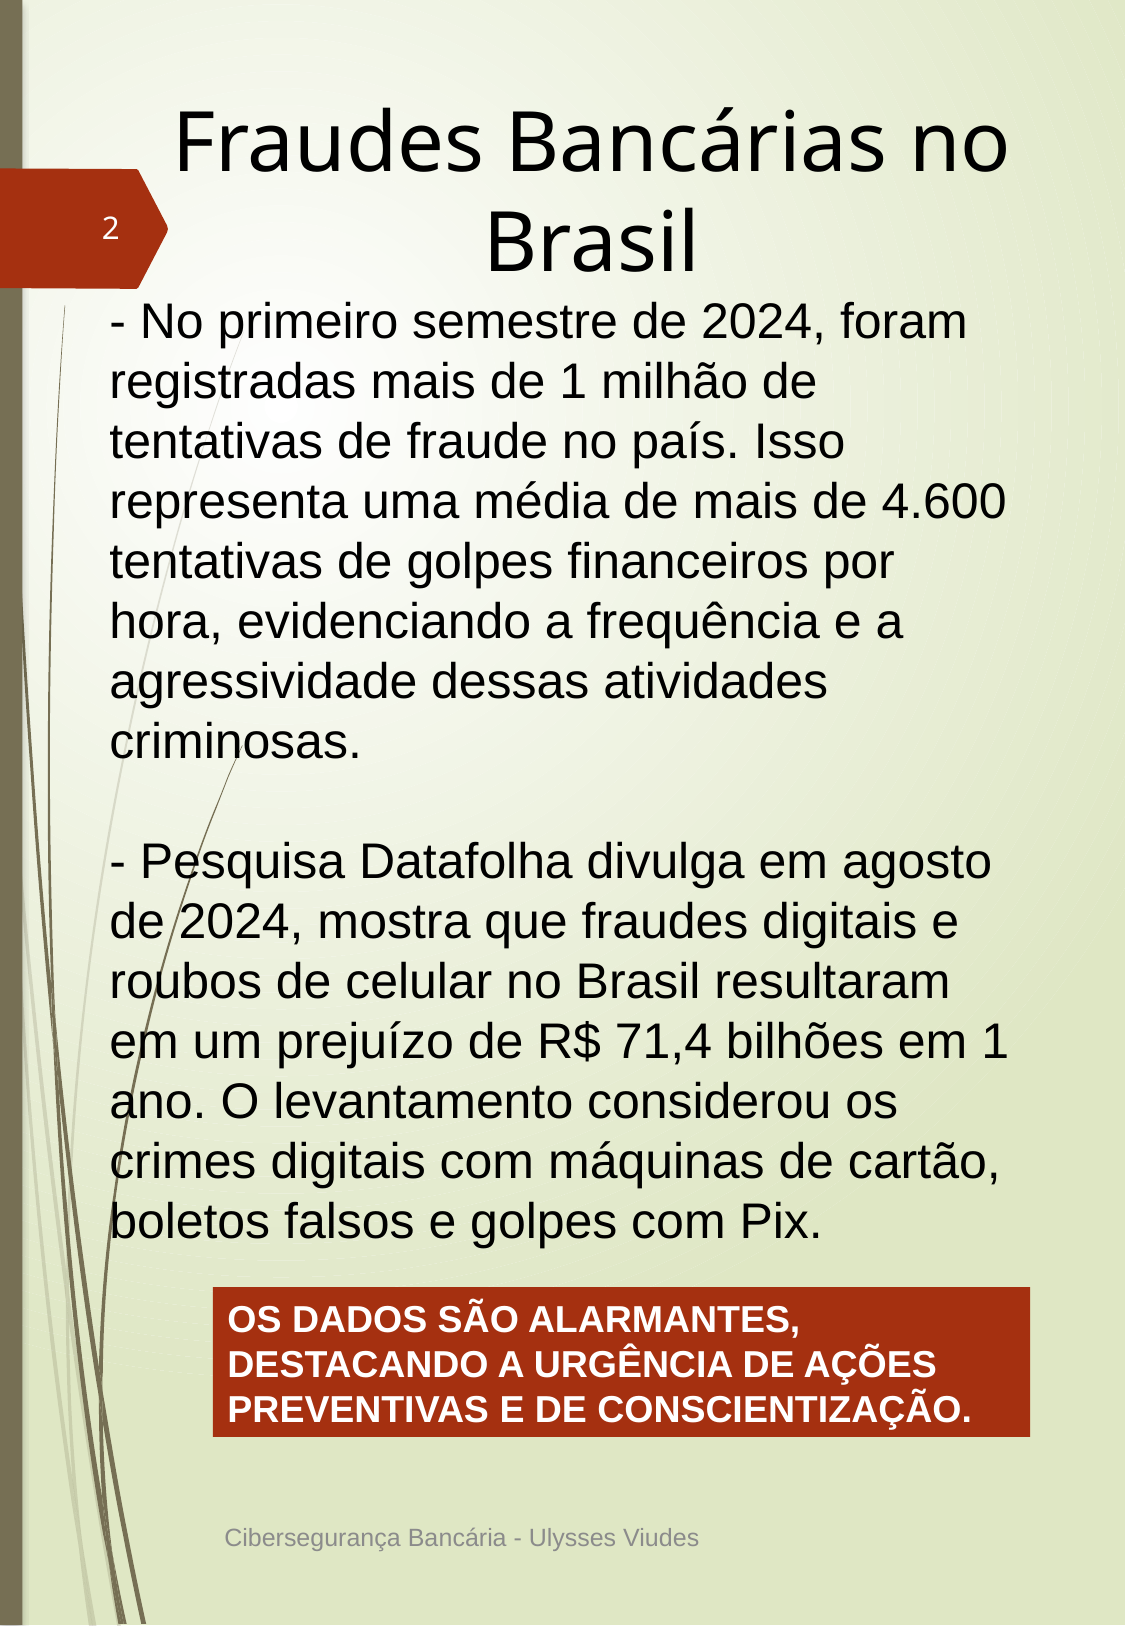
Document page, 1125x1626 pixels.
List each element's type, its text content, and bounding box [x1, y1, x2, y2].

slide_number 2 [62, 186, 135, 274]
text_box - No primeiro semestre de 2024, foram registradas mais de 1 milhão de tentativas de fraude no país. Isso representa uma média de mais de 4.600 tentativas de golpes financeiros por hora, evidenciando a frequência e a agressividade dessas atividades criminosas. - Pesquisa Datafolha divulga em agosto de 2024, mostra que fraudes digitais e roubos de celular no Brasil resultaram em um prejuízo de R$ 71,4 bilhões em 1 ano. O levantamento considerou os crimes digitais com máquinas de cartão, boletos falsos e golpes com Pix. [94, 221, 1031, 1257]
footer Cibersegurança Bancária - Ulysses Viudes [209, 1492, 913, 1580]
text_box OS DADOS SÃO ALARMANTES, DESTACANDO A URGÊNCIA DE AÇÕES PREVENTIVAS E DE CONSCIENTIZAÇÃO. [212, 1287, 1031, 1437]
text_box Fraudes Bancárias no Brasil [153, 81, 1031, 296]
